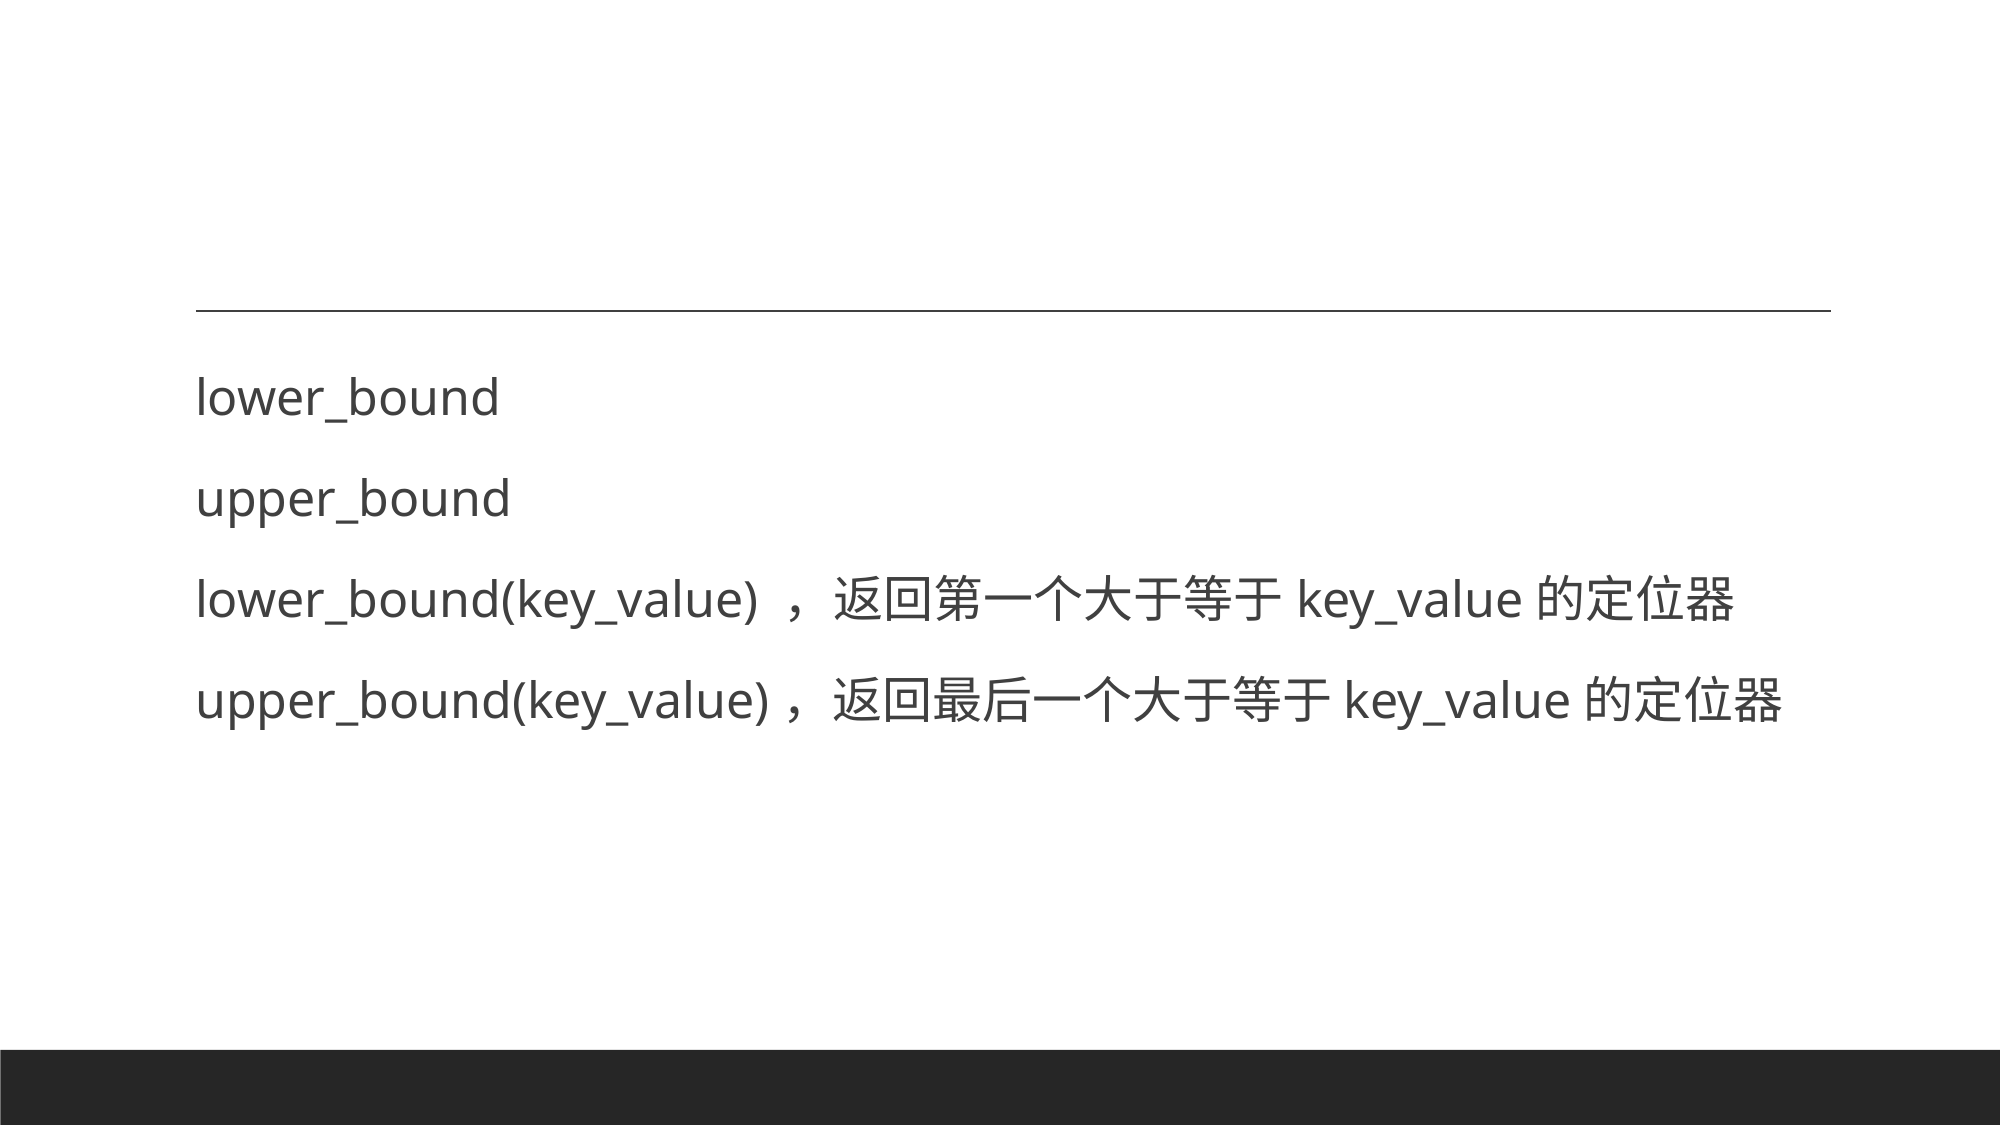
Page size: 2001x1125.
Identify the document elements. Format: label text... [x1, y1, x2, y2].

list lower_bound upper_bound lower_bound(key_value) ，返回第一个大于等于key_value的定位器 upper_bound(key_value)，返回最后一个大于等于key_value的定位器 [180, 345, 1830, 963]
